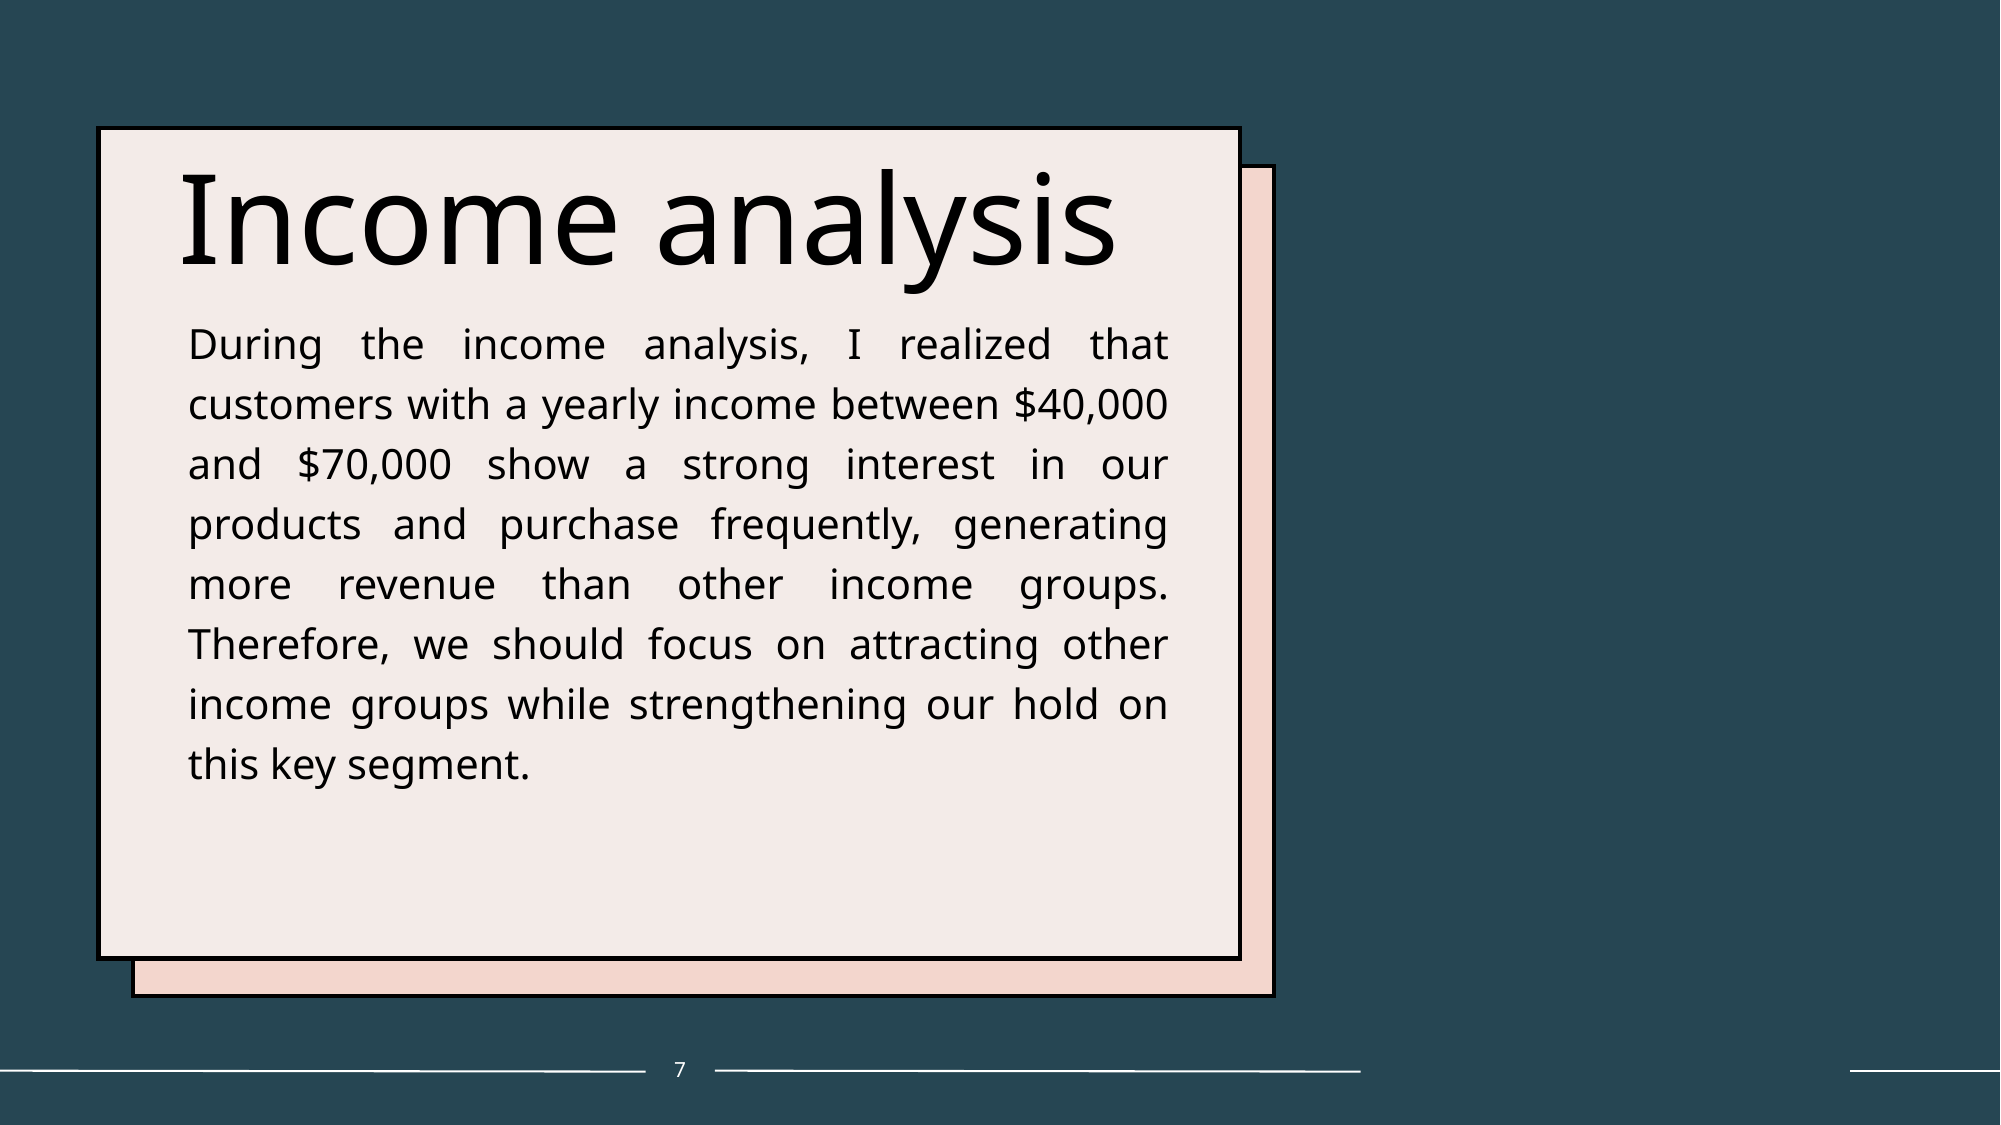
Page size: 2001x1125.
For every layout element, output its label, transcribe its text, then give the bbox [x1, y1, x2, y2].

title Income analysis [163, 149, 1252, 430]
slide_number 7 [650, 1050, 710, 1091]
list During the income analysis, I realized that customers with a yearly income between $40,000 and $70,000 show a strong interest in our products and purchase frequently, generating more revenue than other income groups. Therefore, we should focus on attracting other income groups while strengthening our hold on this key segment. [163, 300, 1185, 851]
